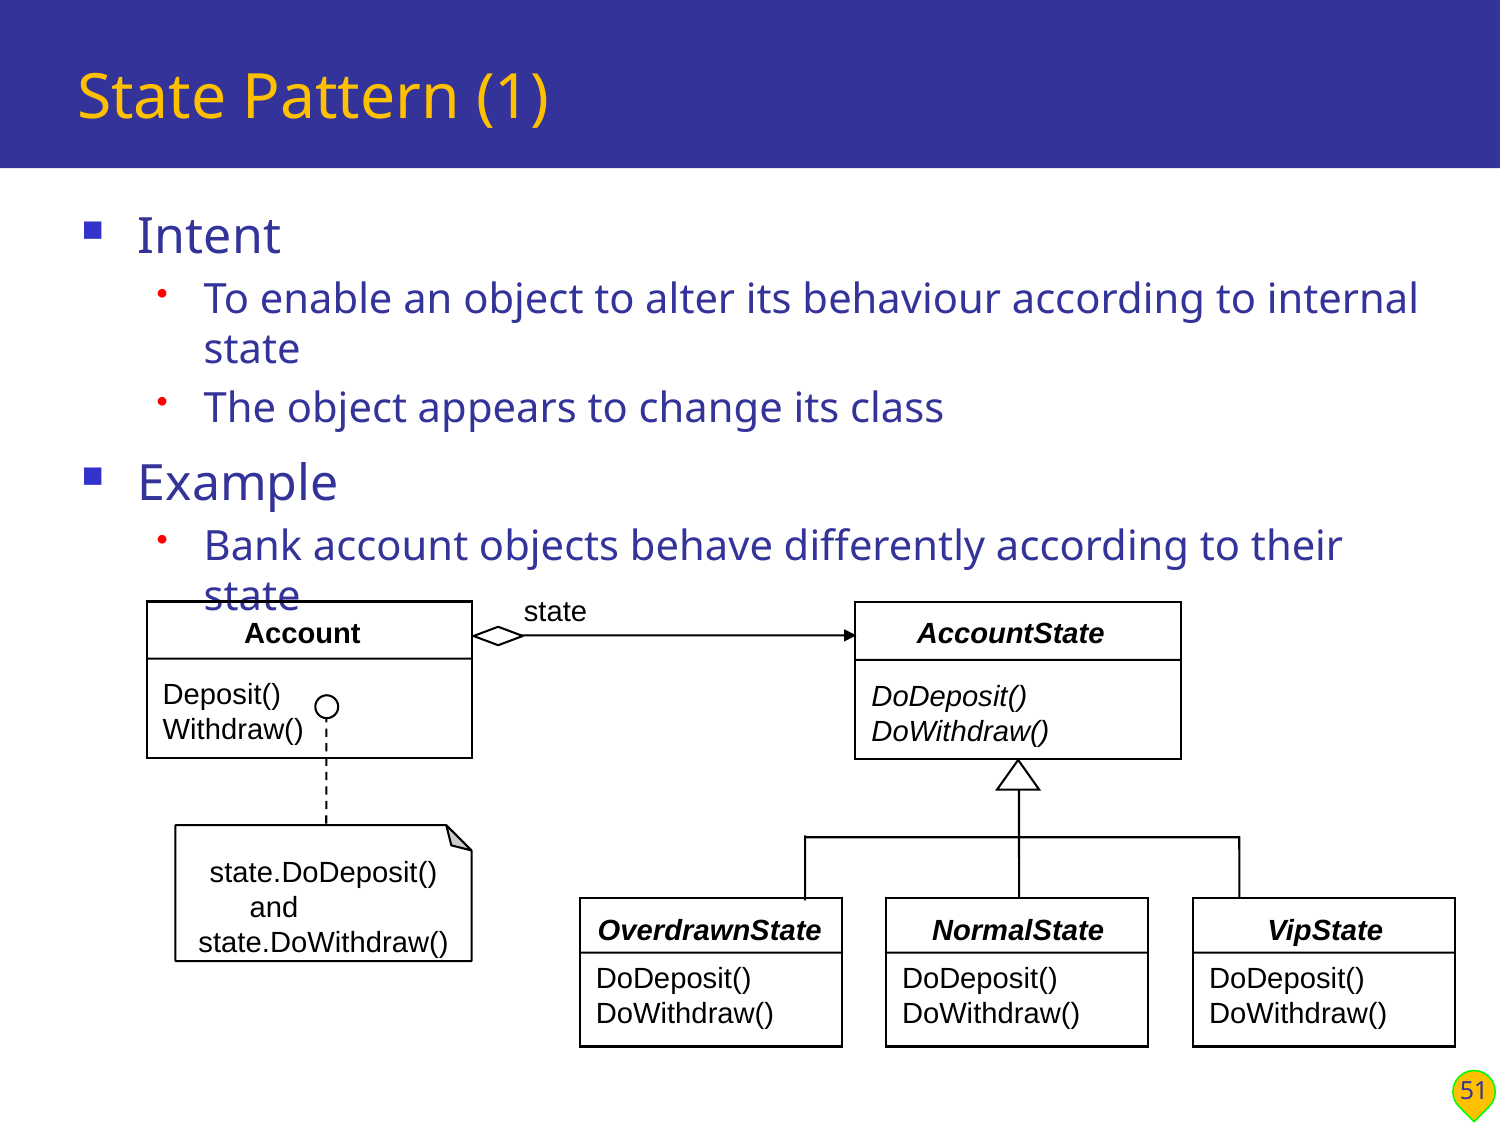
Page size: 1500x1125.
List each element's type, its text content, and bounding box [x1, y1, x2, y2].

text_box AccountState [890, 608, 1132, 656]
text_box [580, 898, 842, 952]
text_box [478, 626, 524, 646]
text_box DoDeposit() DoWithdraw() [858, 670, 1133, 754]
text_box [1193, 897, 1456, 1047]
text_box OverdrawnState [580, 904, 839, 952]
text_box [146, 601, 473, 759]
text_box [855, 660, 1181, 759]
text_box [997, 759, 1040, 790]
list Intent To enable an object to alter its behaviour according to internal state The object appears to change its class Example Bank account objects behave differently according to their state [66, 196, 1460, 1007]
text_box state.DoDeposit() and state.DoWithdraw() [175, 825, 472, 962]
text_box [855, 601, 1181, 659]
text_box [580, 953, 842, 1047]
footer 51 [1431, 1040, 1500, 1117]
text_box [528, 629, 855, 642]
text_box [886, 897, 1149, 1047]
title State Pattern (1) [61, 24, 1465, 139]
text_box DoDeposit() DoWithdraw() [582, 953, 818, 1036]
text_box state [510, 586, 785, 635]
